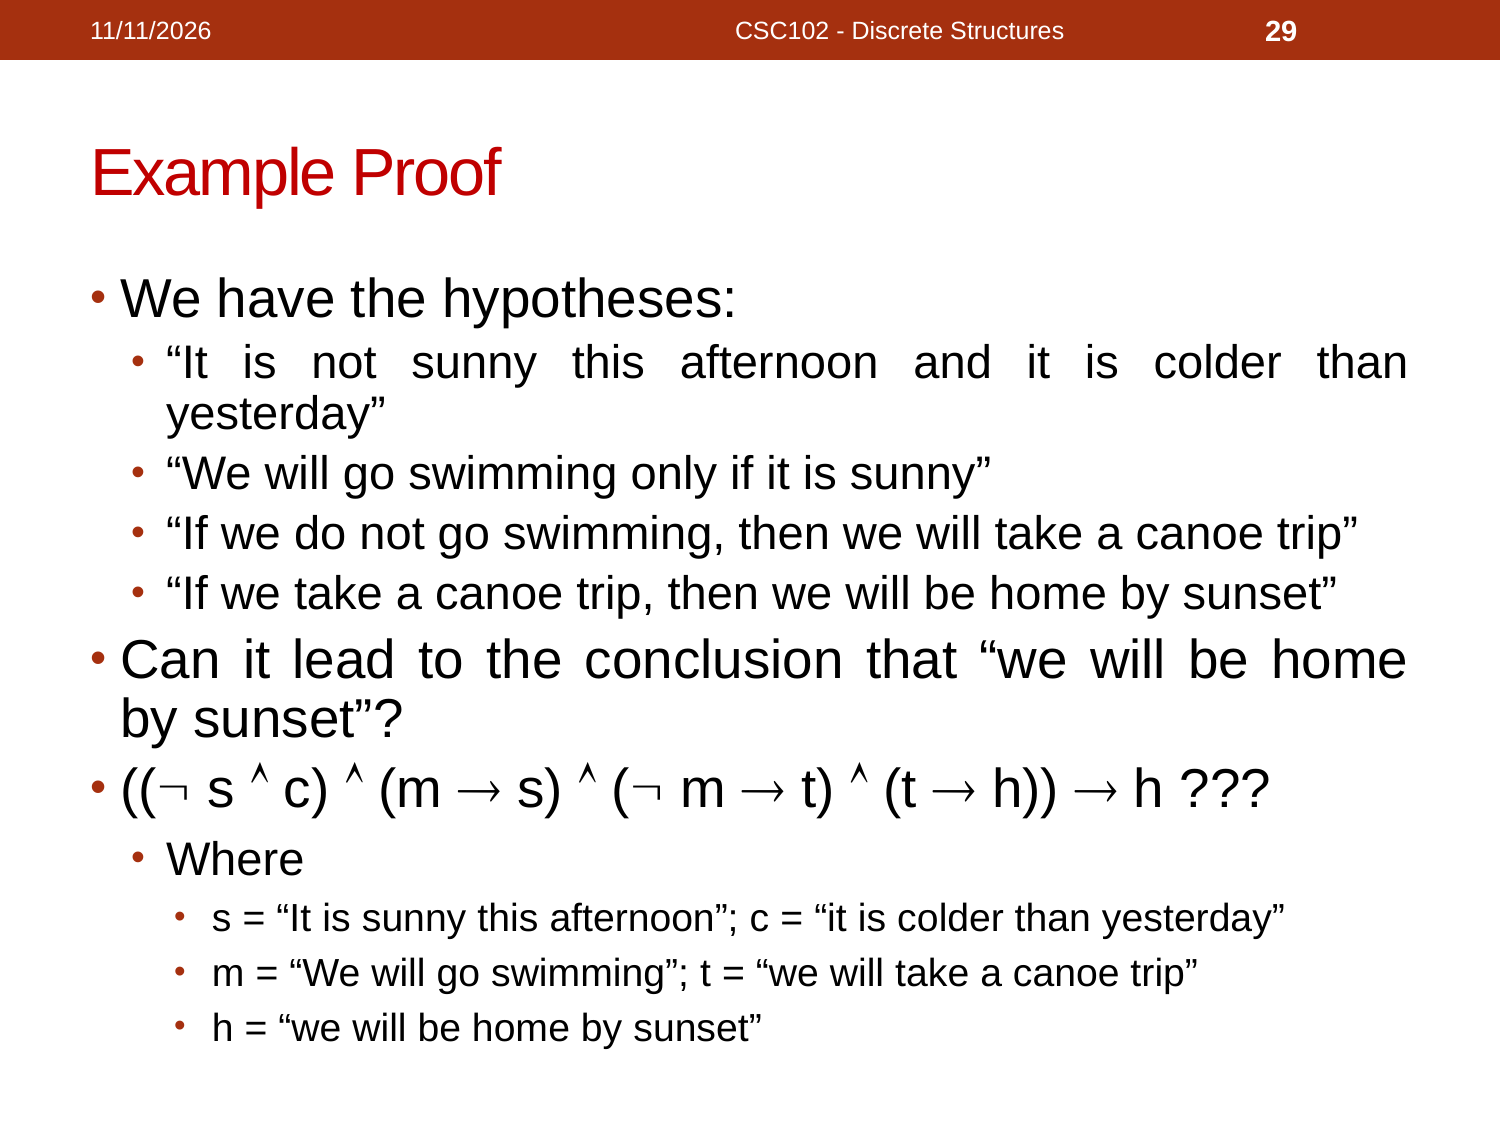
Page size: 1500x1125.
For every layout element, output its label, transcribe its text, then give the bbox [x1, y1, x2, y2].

slide_number 29 [1250, 3, 1425, 57]
title Example Proof [75, 87, 1425, 250]
list We have the hypotheses: “It is not sunny this afternoon and it is colder than yesterday” “We will go swimming only if it is sunny” “If we do not go swimming, then we will take a canoe trip” “If we take a canoe trip, then we will be home by sunset” Can it lead to the conclusion that “we will be home by sunset”? (( s  c)  (m  s)  ( m  t)  (t  h))  h ??? Where s = “It is sunny this afternoon”; c = “it is colder than yesterday” m = “We will go swimming”; t = “we will take a canoe trip” h = “we will be home by sunset” [75, 262, 1425, 1063]
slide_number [75, 3, 550, 57]
footer CSC102 - Discrete Structures [562, 3, 1238, 57]
